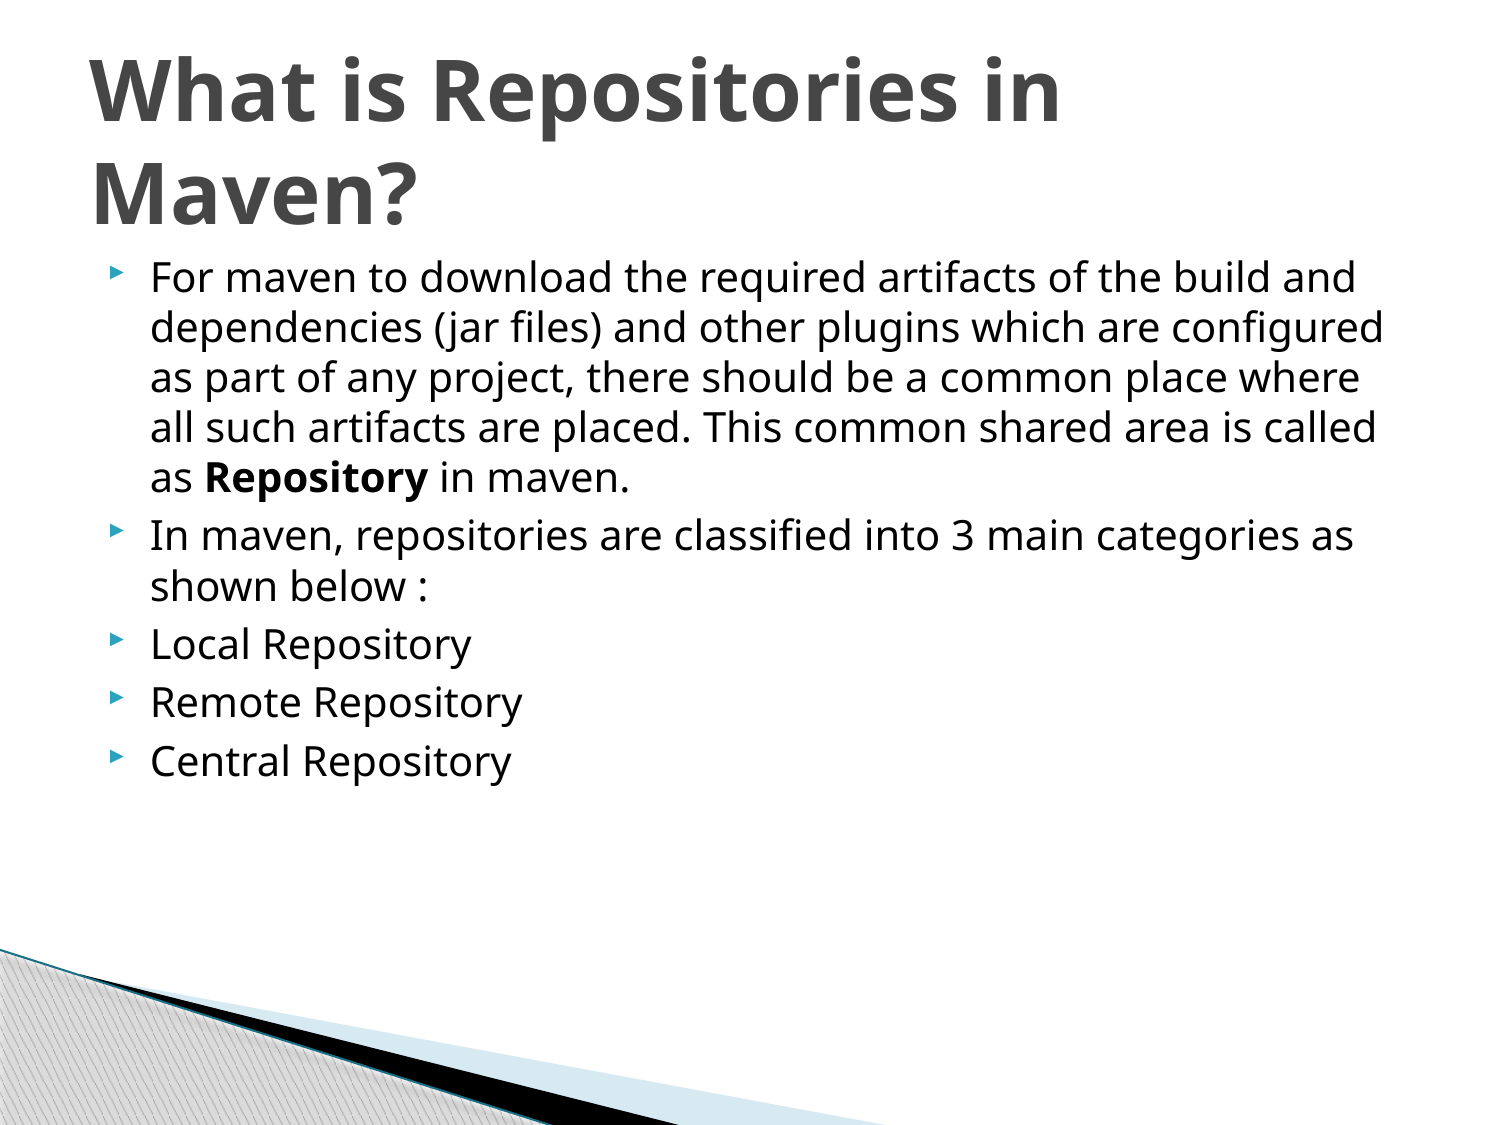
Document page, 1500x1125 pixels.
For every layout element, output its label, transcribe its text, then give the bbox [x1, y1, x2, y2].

list For maven to download the required artifacts of the build and dependencies (jar files) and other plugins which are configured as part of any project, there should be a common place where all such artifacts are placed. This common shared area is called as Repository in maven. In maven, repositories are classified into 3 main categories as shown below : Local Repository Remote Repository Central Repository [75, 243, 1425, 986]
title What is Repositories in Maven? [75, 45, 1425, 233]
